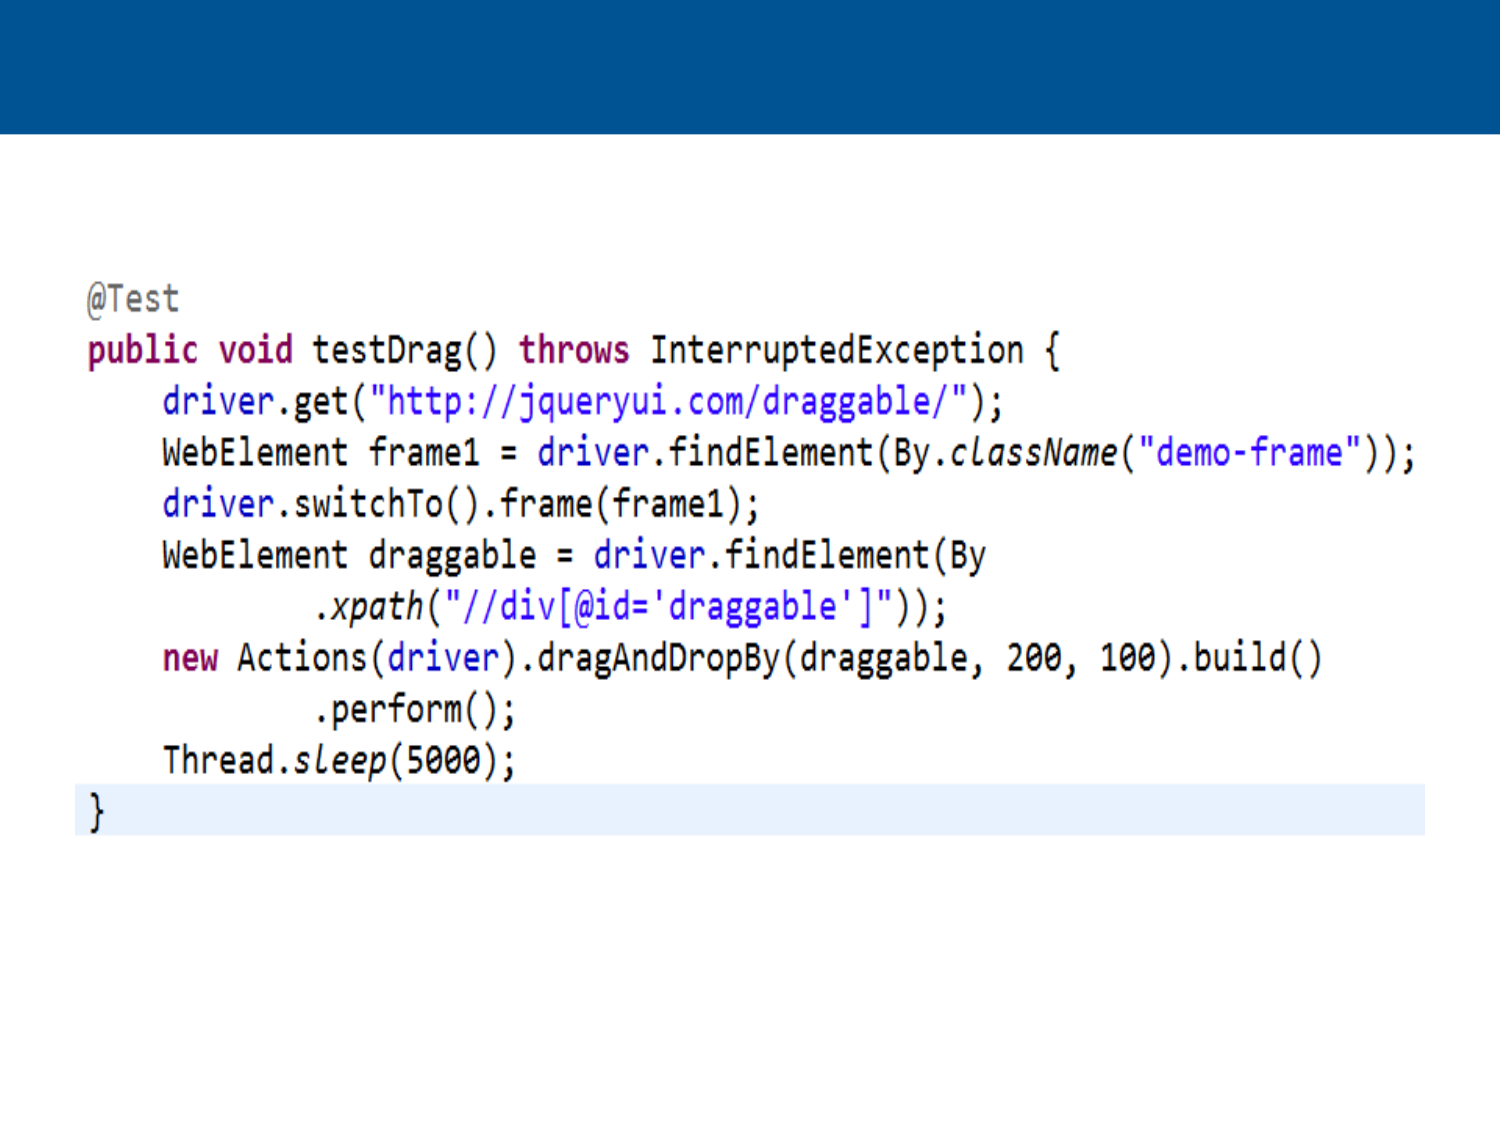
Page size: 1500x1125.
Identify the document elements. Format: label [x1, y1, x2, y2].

picture [74, 278, 1426, 839]
